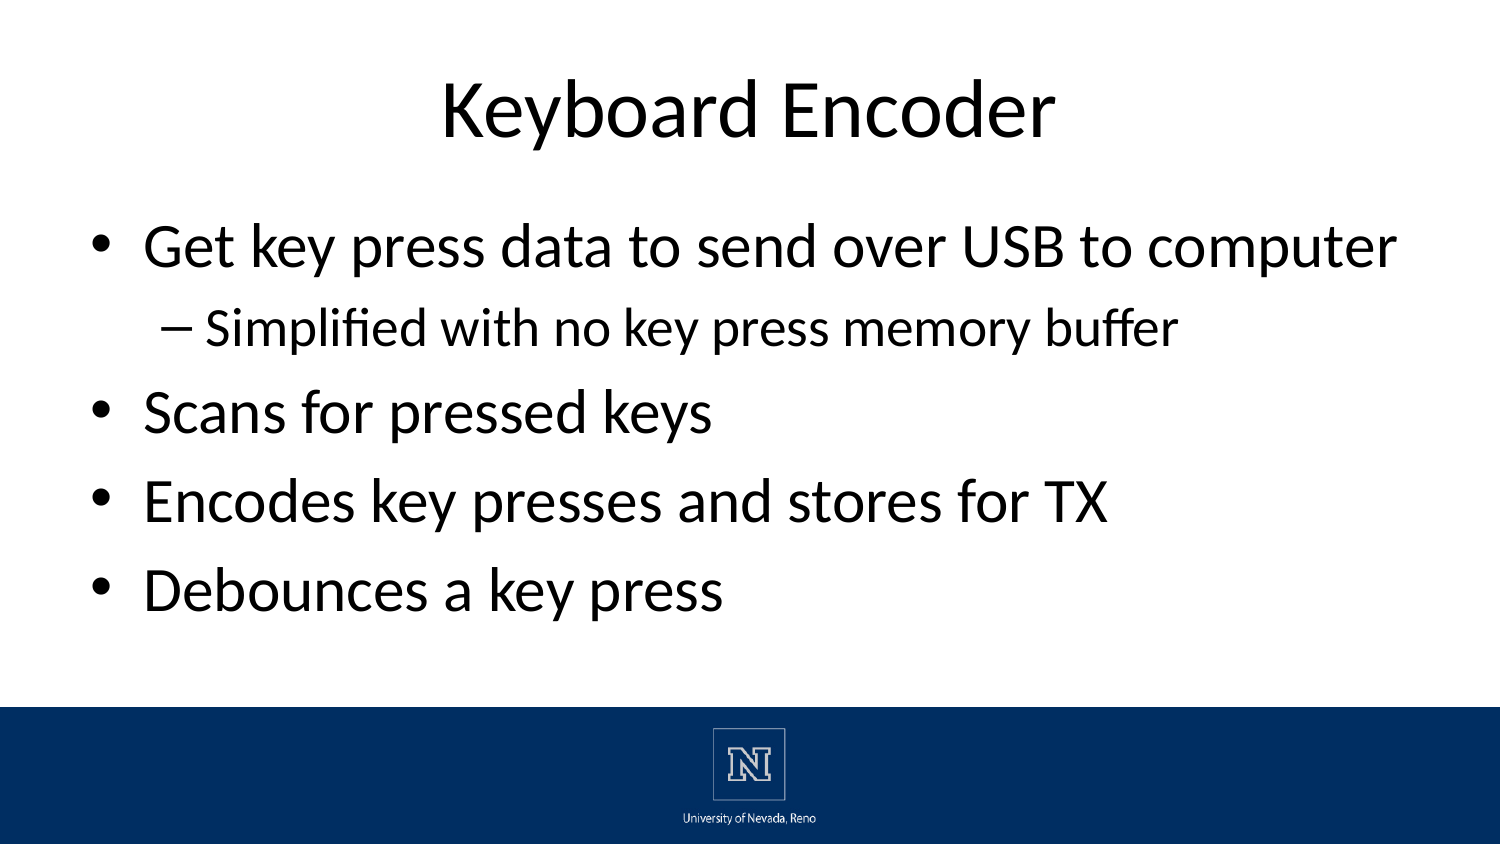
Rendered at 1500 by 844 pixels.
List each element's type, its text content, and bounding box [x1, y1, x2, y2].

list Get key press data to send over USB to computer Simplified with no key press memory buffer Scans for pressed keys Encodes key presses and stores for TX Debounces a key press [75, 196, 1425, 704]
title Keyboard Encoder [75, 33, 1425, 175]
picture [0, 707, 1500, 844]
